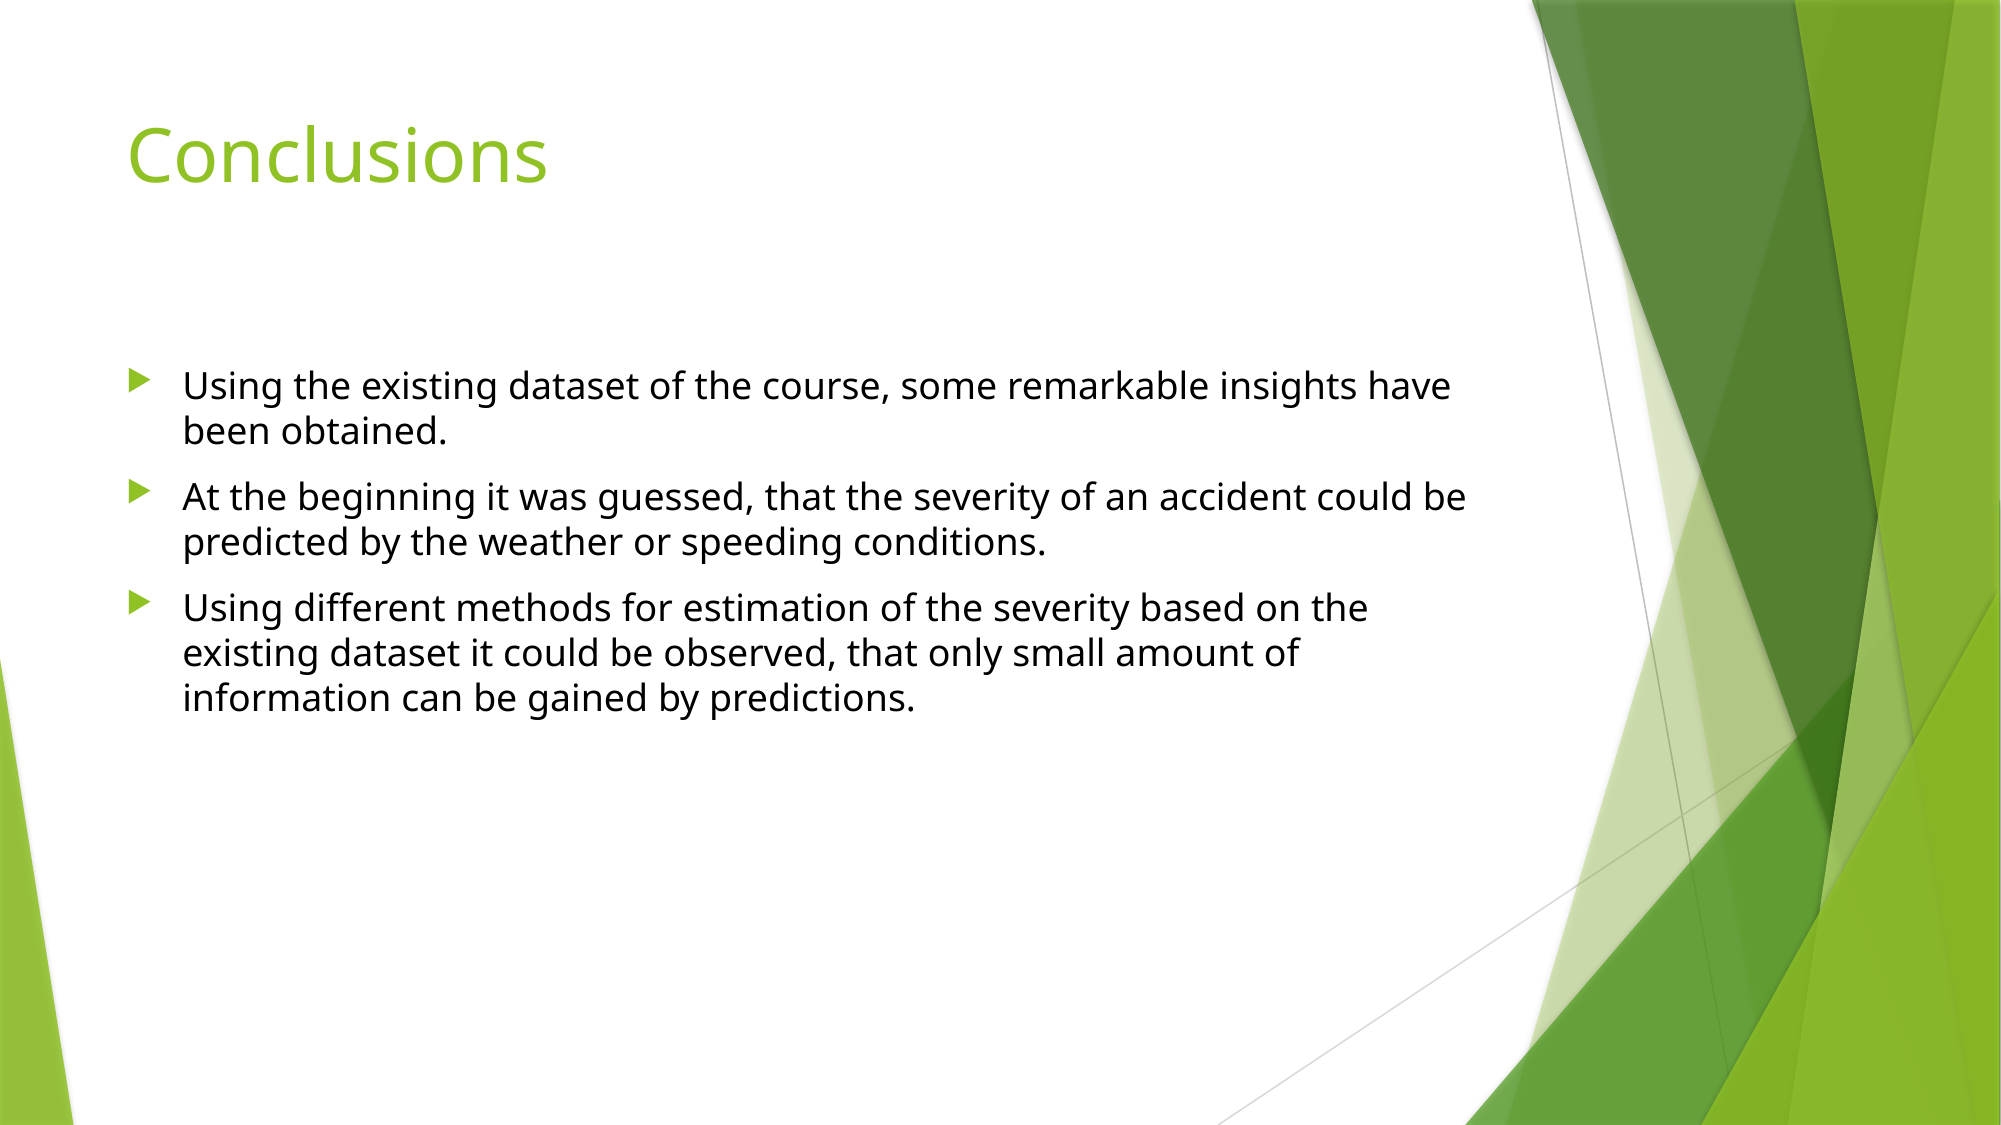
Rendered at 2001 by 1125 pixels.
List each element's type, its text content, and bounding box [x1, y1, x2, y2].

list Using the existing dataset of the course, some remarkable insights have been obtained. At the beginning it was guessed, that the severity of an accident could be predicted by the weather or speeding conditions. Using different methods for estimation of the severity based on the existing dataset it could be observed, that only small amount of information can be gained by predictions. [111, 354, 1522, 992]
title Conclusions [111, 99, 1522, 317]
